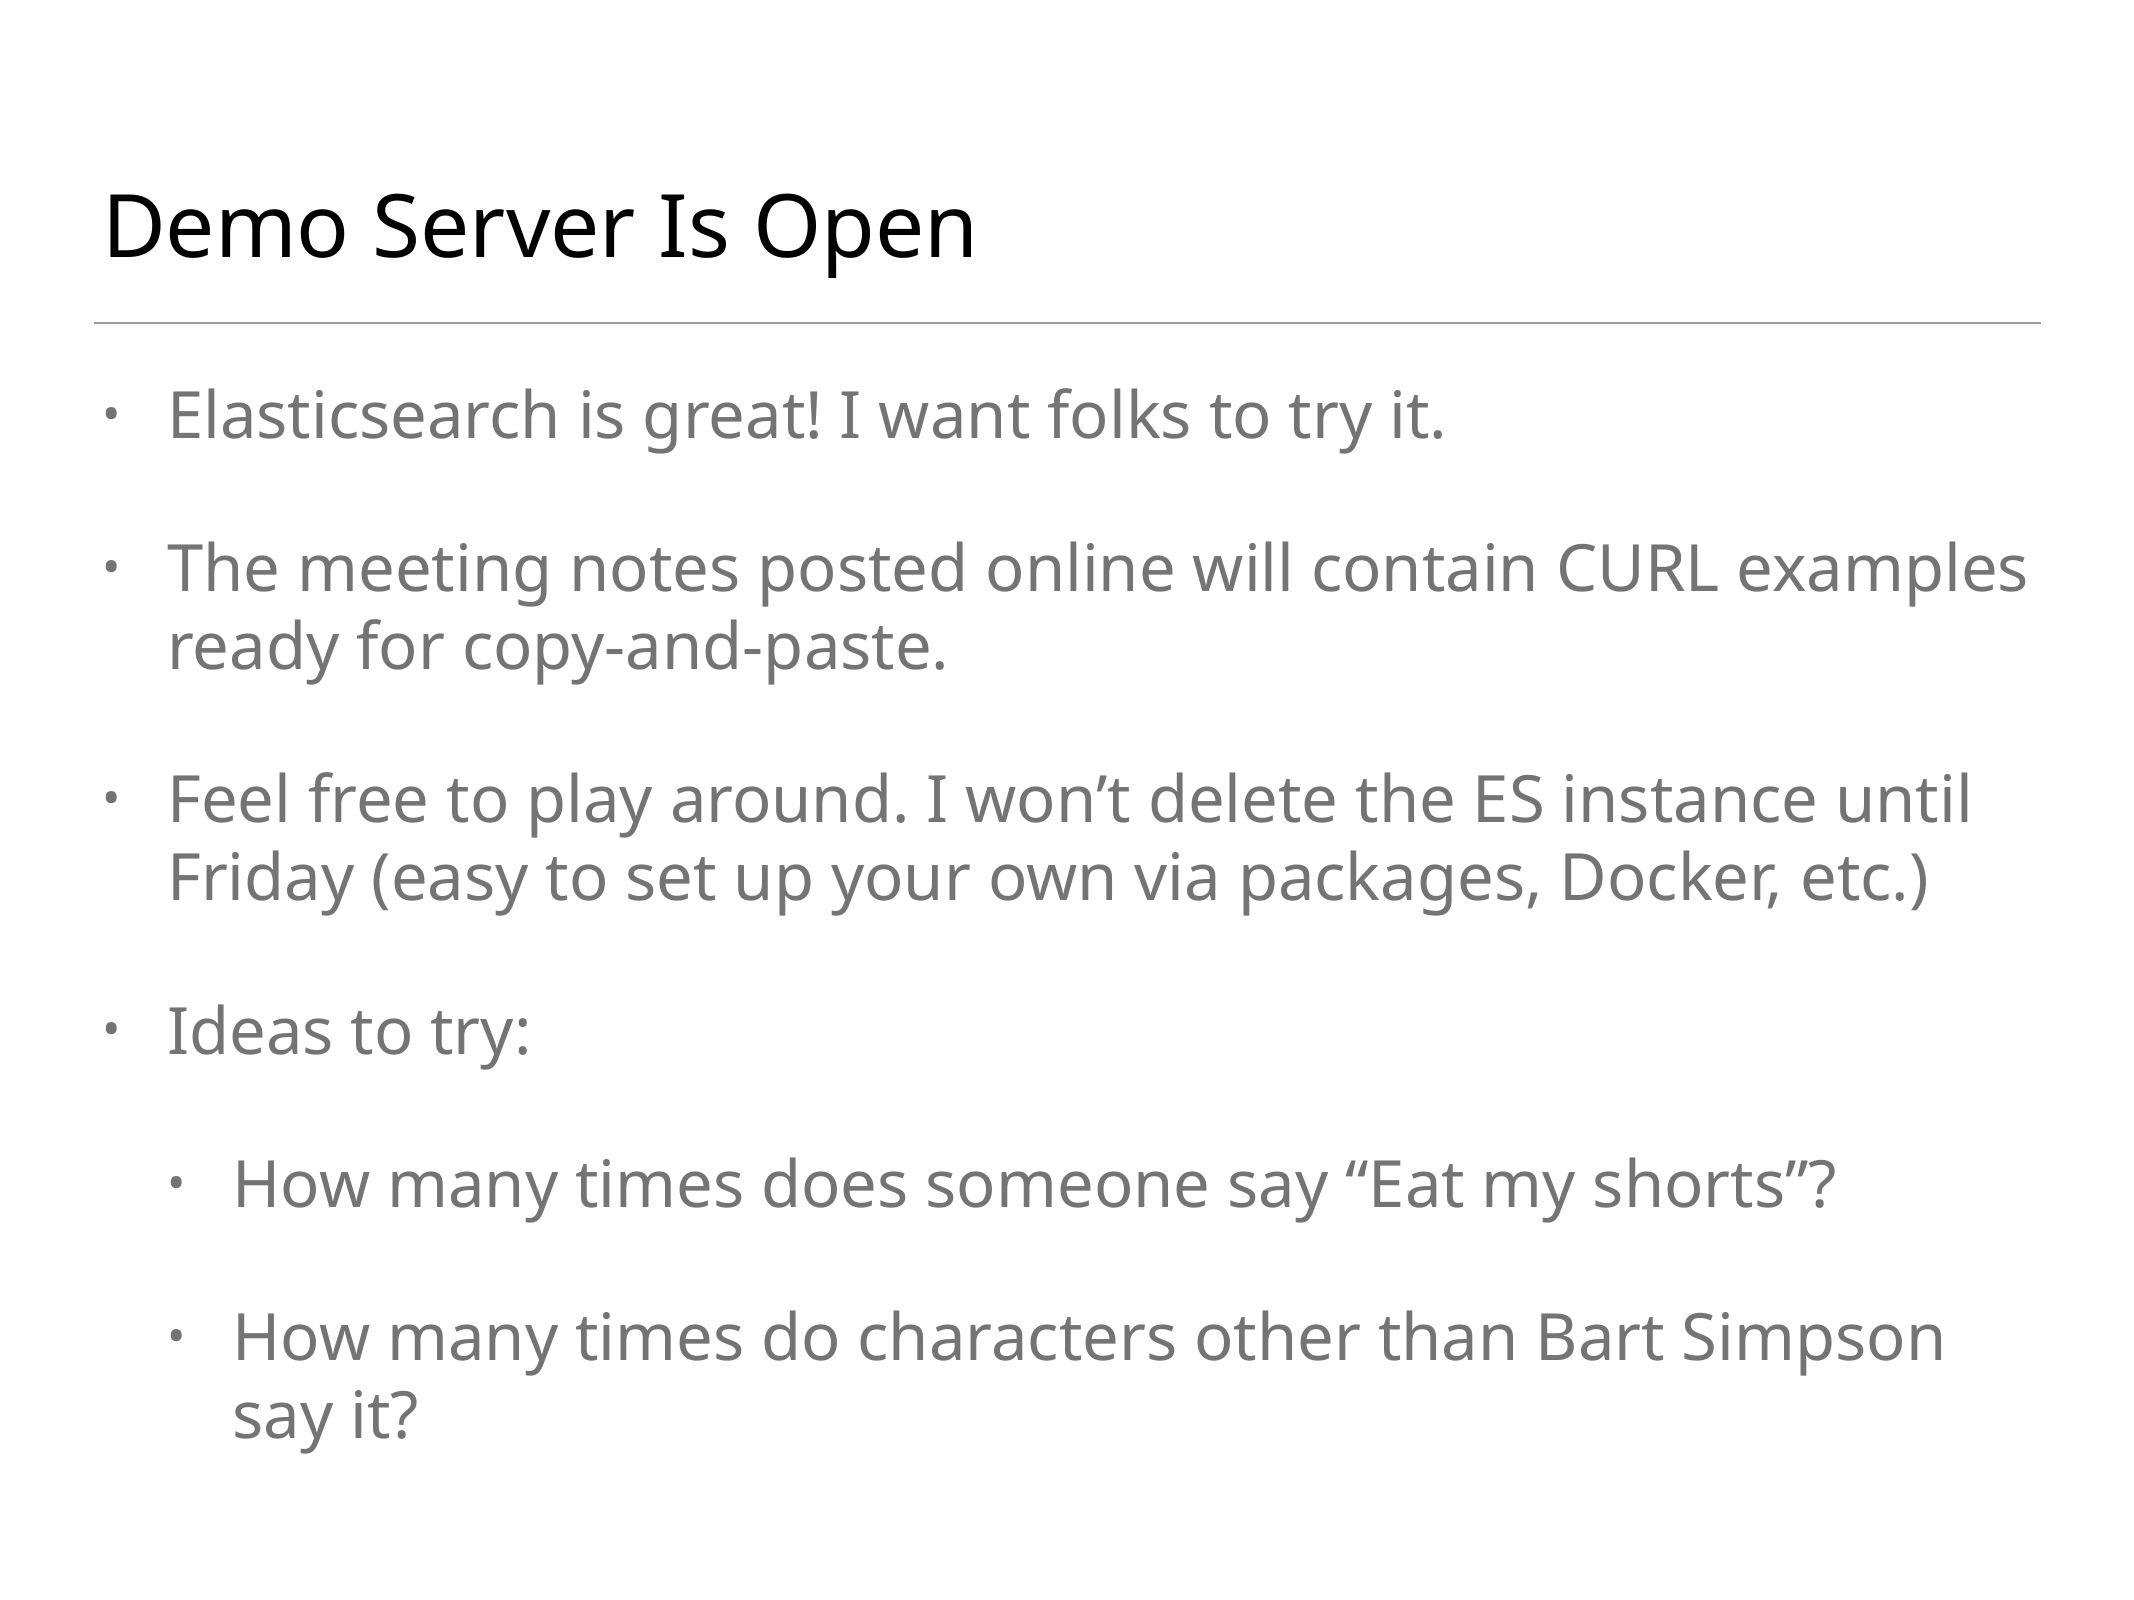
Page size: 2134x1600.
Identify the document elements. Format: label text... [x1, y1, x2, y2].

title Demo Server Is Open [93, 53, 2041, 284]
list Elasticsearch is great! I want folks to try it. The meeting notes posted online will contain CURL examples ready for copy-and-paste. Feel free to play around. I won’t delete the ES instance until Friday (easy to set up your own via packages, Docker, etc.) Ideas to try: How many times does someone say “Eat my shorts”? How many times do characters other than Bart Simpson say it? [93, 364, 2041, 1459]
